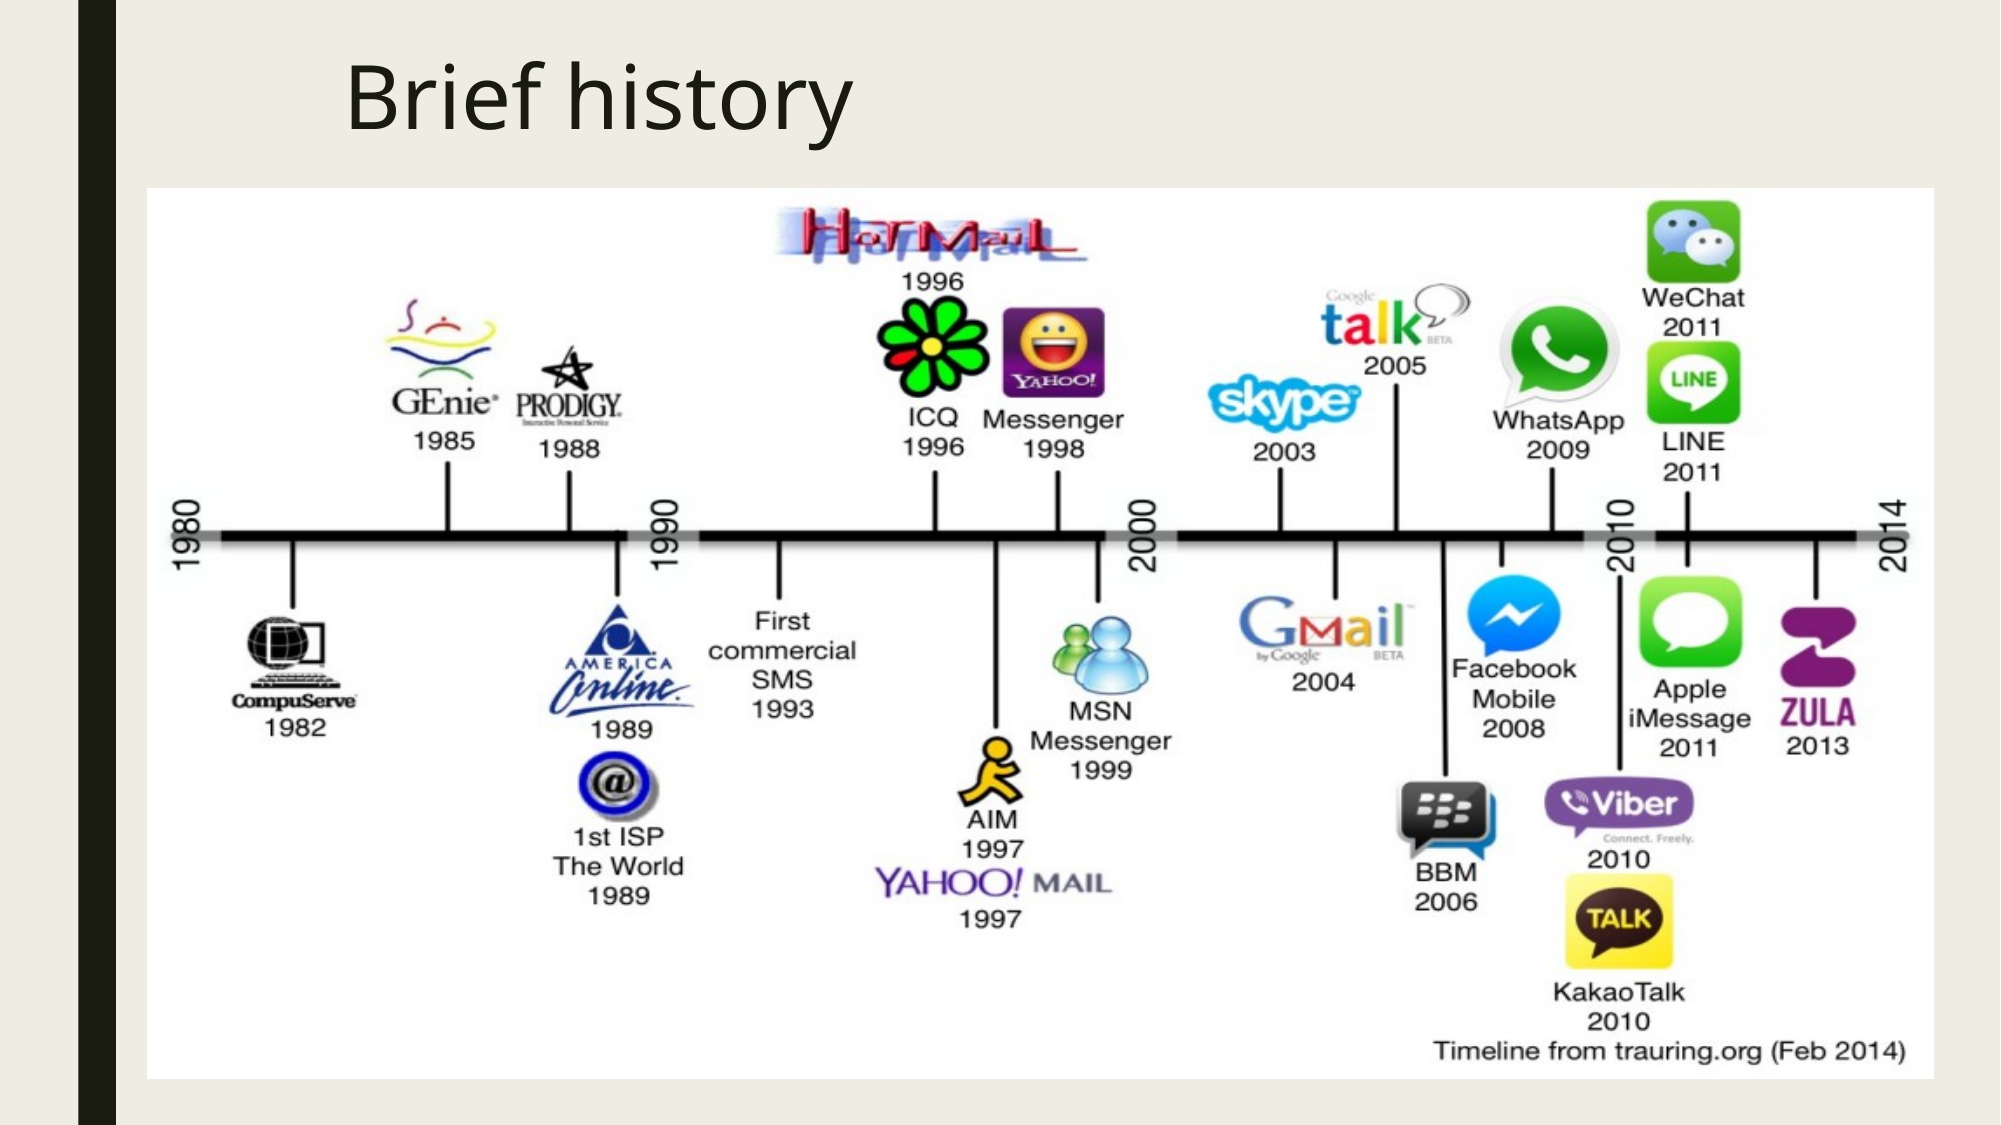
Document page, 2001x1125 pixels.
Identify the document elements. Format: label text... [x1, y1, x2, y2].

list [147, 188, 1934, 1079]
title Brief history [328, 46, 1904, 157]
